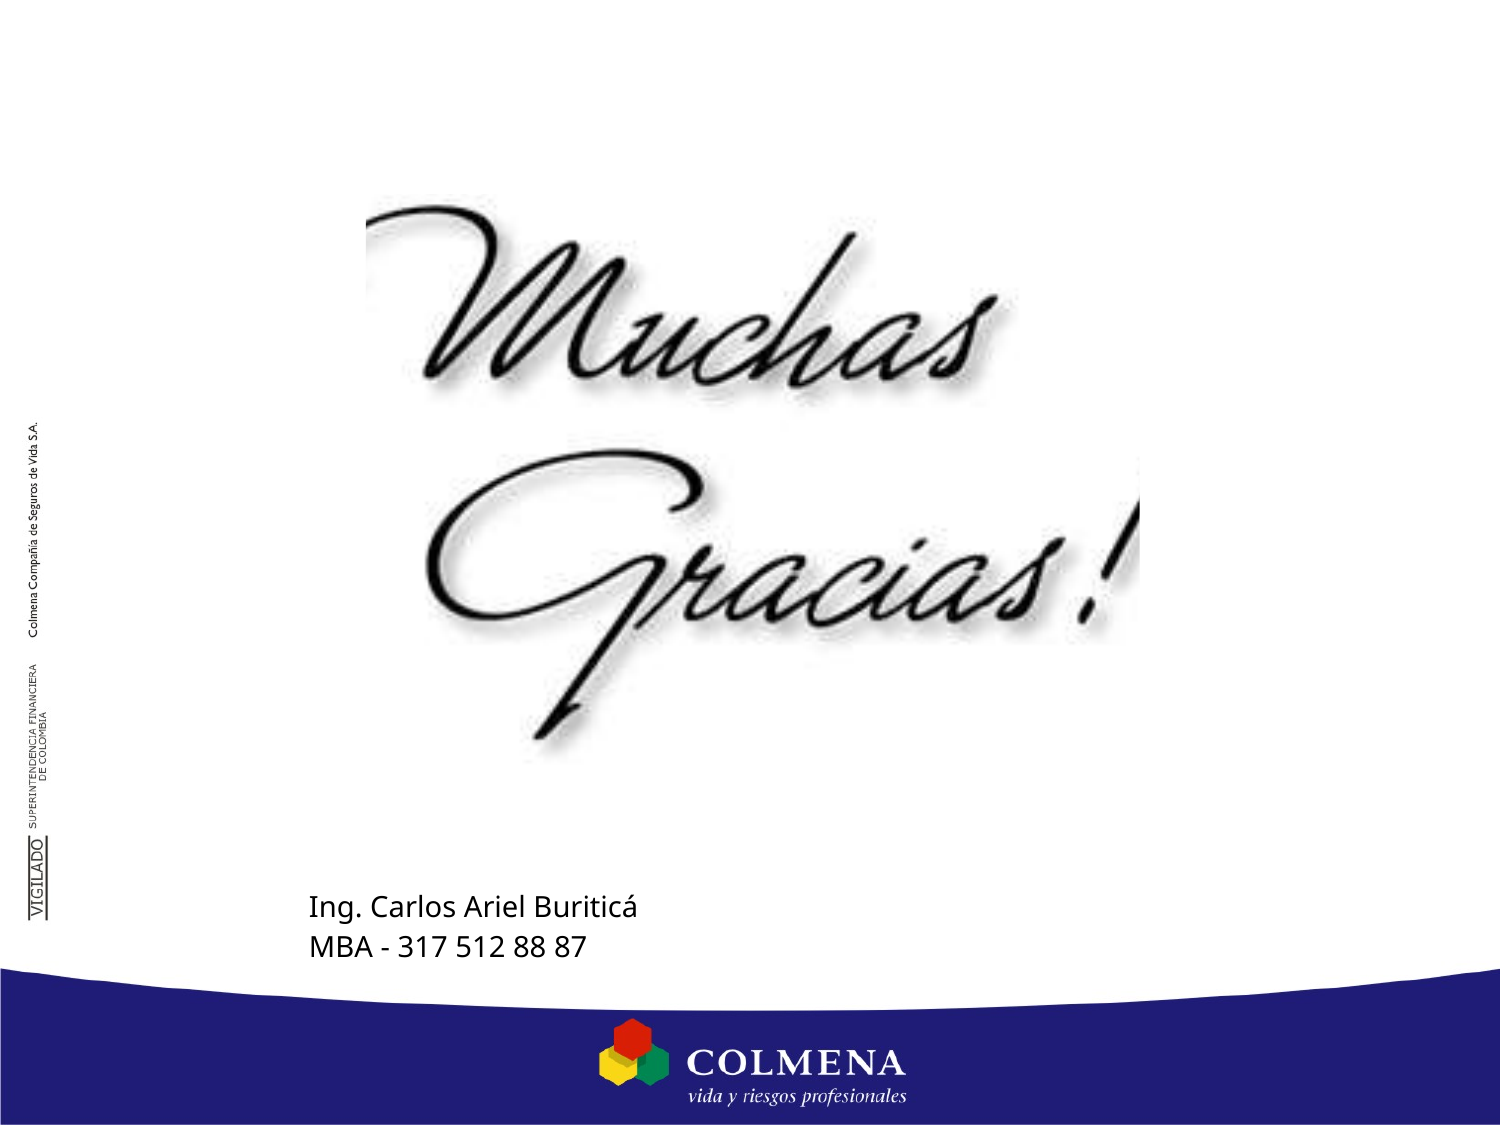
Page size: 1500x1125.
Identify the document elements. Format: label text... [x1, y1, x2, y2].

picture [0, 0, 1500, 1125]
list Ing. Carlos Ariel Buriticá MBA - 317 512 88 87 [294, 880, 1194, 1013]
